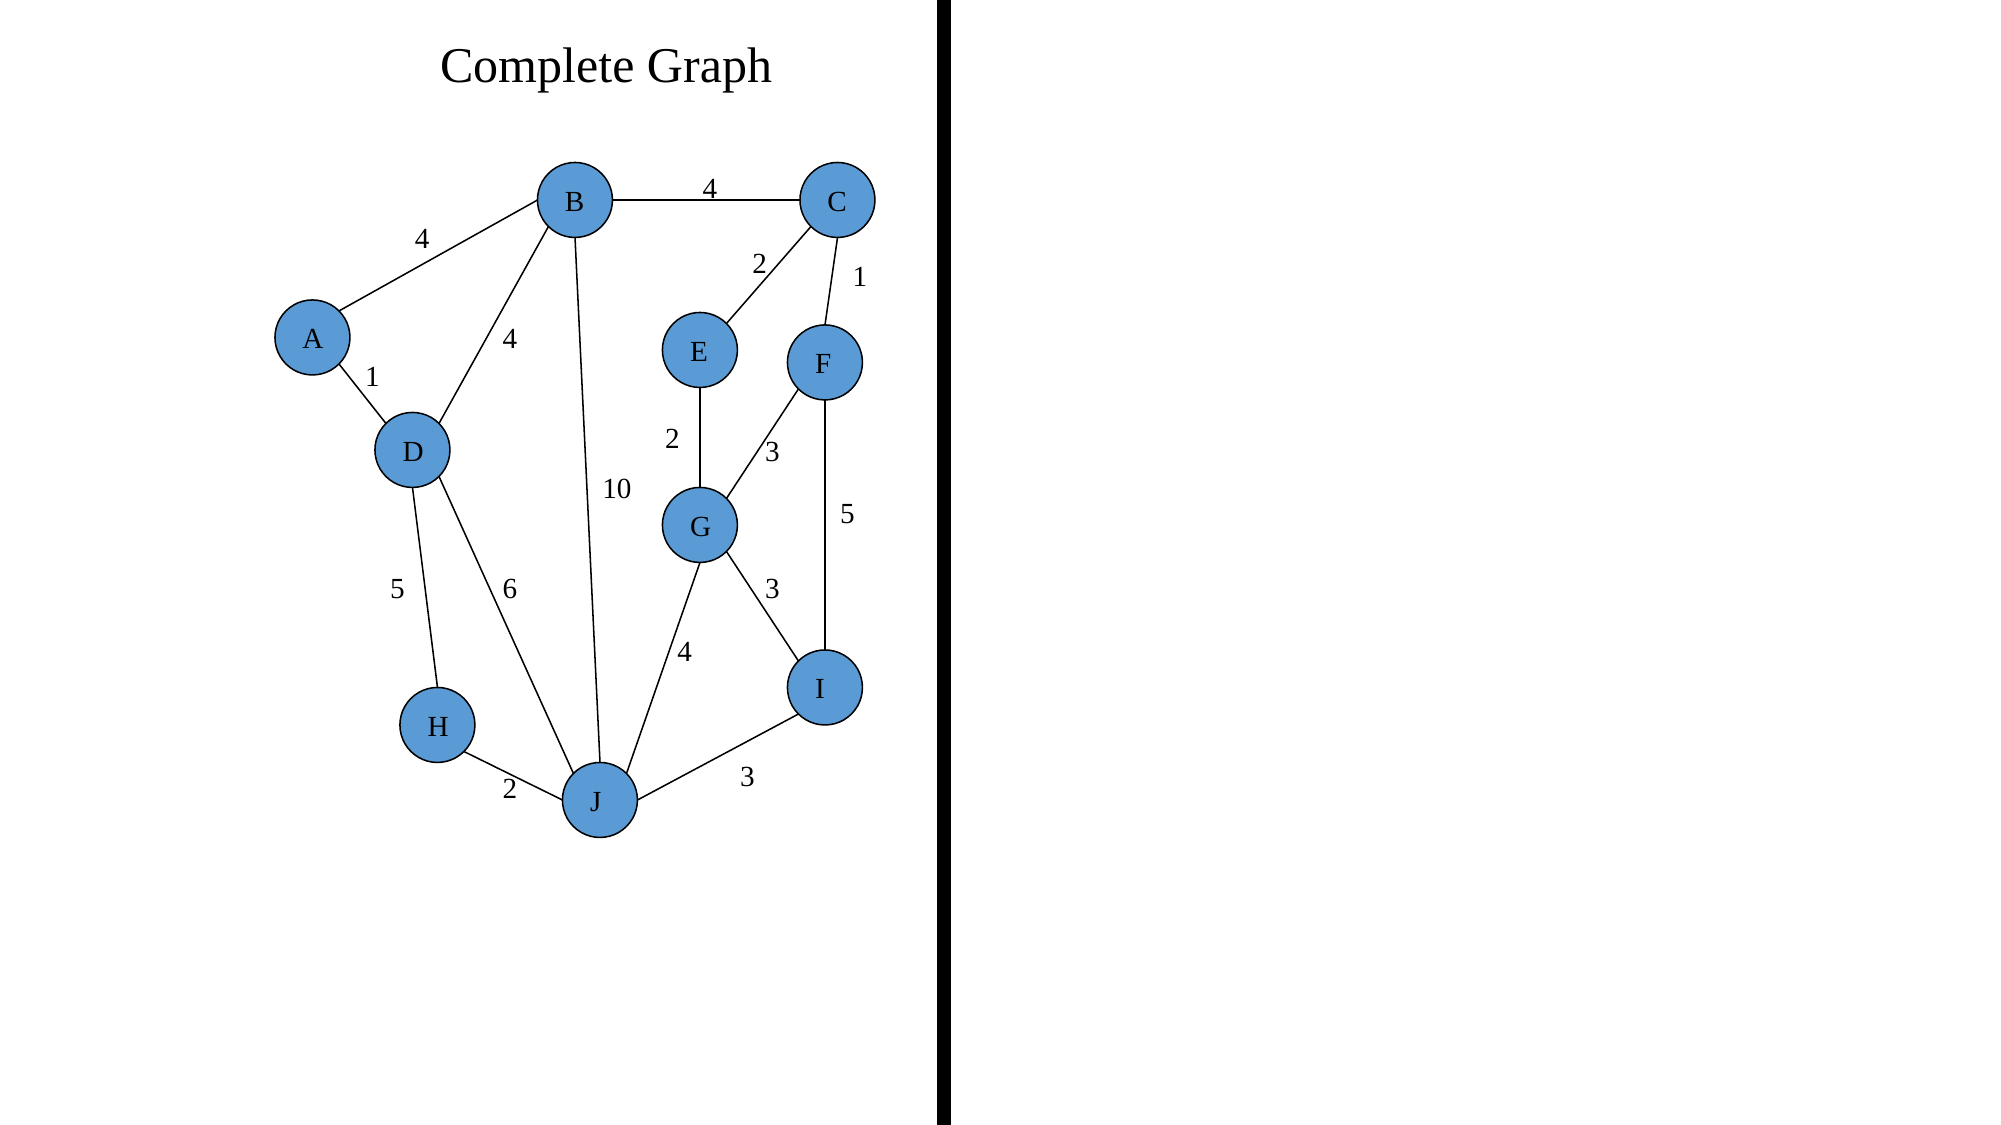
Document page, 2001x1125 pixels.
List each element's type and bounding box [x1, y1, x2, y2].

text_box [387, 24, 825, 100]
text_box [937, 0, 950, 1125]
text_box [274, 162, 883, 838]
